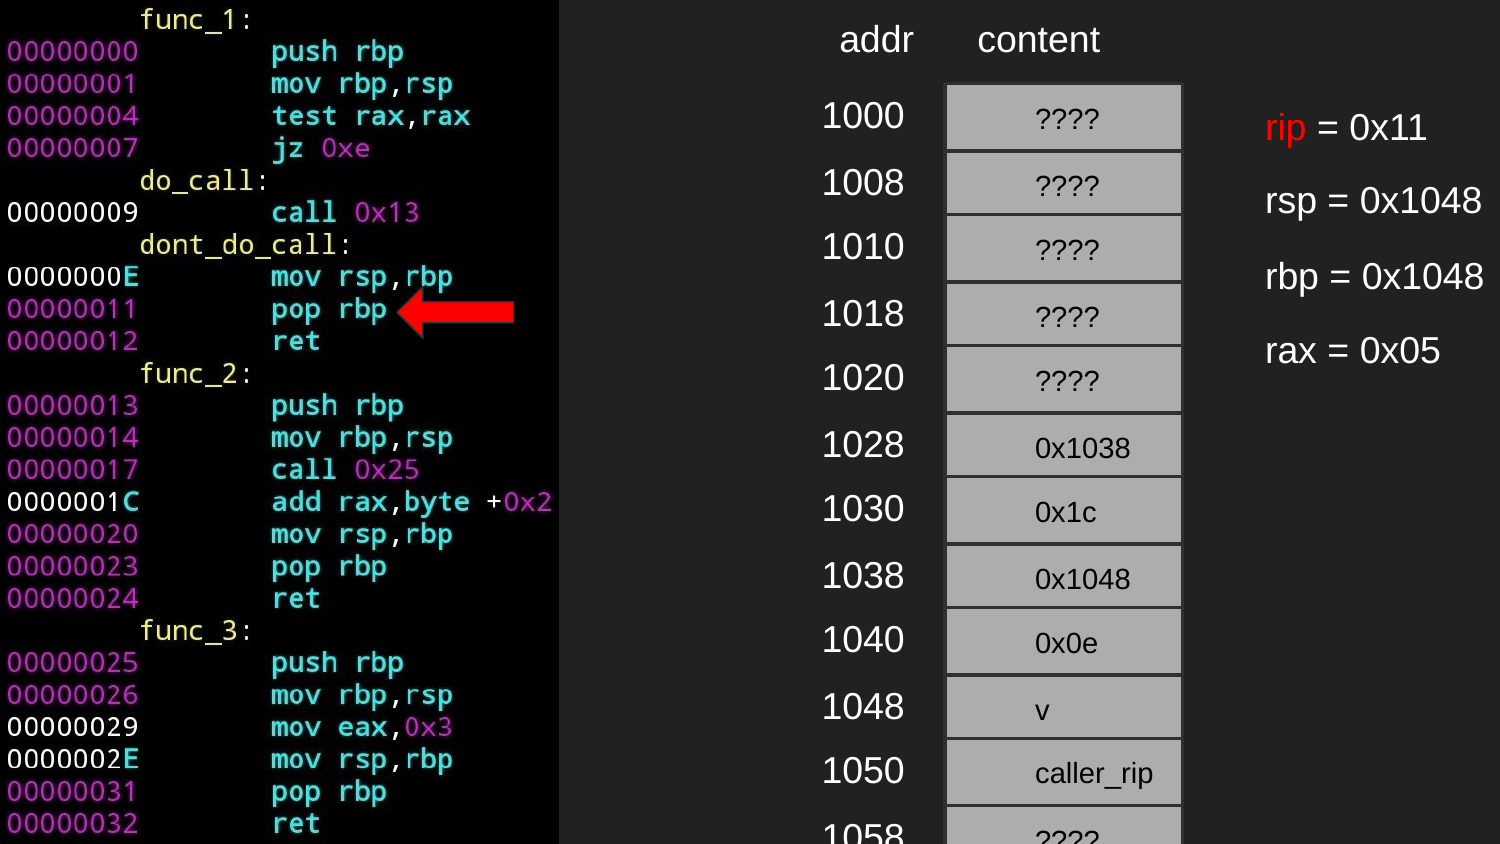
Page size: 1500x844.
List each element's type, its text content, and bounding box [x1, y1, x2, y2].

text_box 1010 [806, 206, 958, 274]
text_box v [958, 674, 1183, 738]
text_box 0x0e [958, 607, 1183, 674]
text_box 0x1048 [958, 543, 1183, 607]
text_box ???? [958, 151, 1183, 214]
text_box rip = 0x11 [1250, 87, 1500, 163]
text_box addr [824, 0, 959, 75]
text_box 0x1c [958, 476, 1183, 543]
text_box 1030 [806, 468, 958, 536]
text_box 0x1038 [958, 412, 1183, 476]
text_box ???? [958, 214, 1183, 281]
text_box 1008 [806, 143, 958, 206]
text_box rsp = 0x1048 [1250, 163, 1500, 237]
text_box 1058 [806, 798, 958, 844]
text_box 1018 [806, 274, 958, 337]
text_box 1048 [806, 667, 958, 730]
picture [0, 0, 559, 844]
text_box ???? [958, 83, 1183, 151]
text_box rax = 0x05 [1250, 311, 1500, 387]
text_box ???? [958, 805, 1183, 844]
text_box 1028 [806, 405, 958, 468]
text_box ???? [958, 281, 1183, 345]
text_box 1040 [806, 599, 958, 667]
text_box content [962, 0, 1324, 75]
text_box 1020 [806, 337, 958, 405]
text_box ???? [958, 345, 1183, 412]
text_box 1038 [806, 536, 958, 599]
text_box caller_rip [958, 738, 1183, 805]
text_box 1000 [806, 76, 958, 143]
text_box rbp = 0x1048 [1250, 237, 1500, 311]
text_box 1050 [806, 730, 958, 798]
